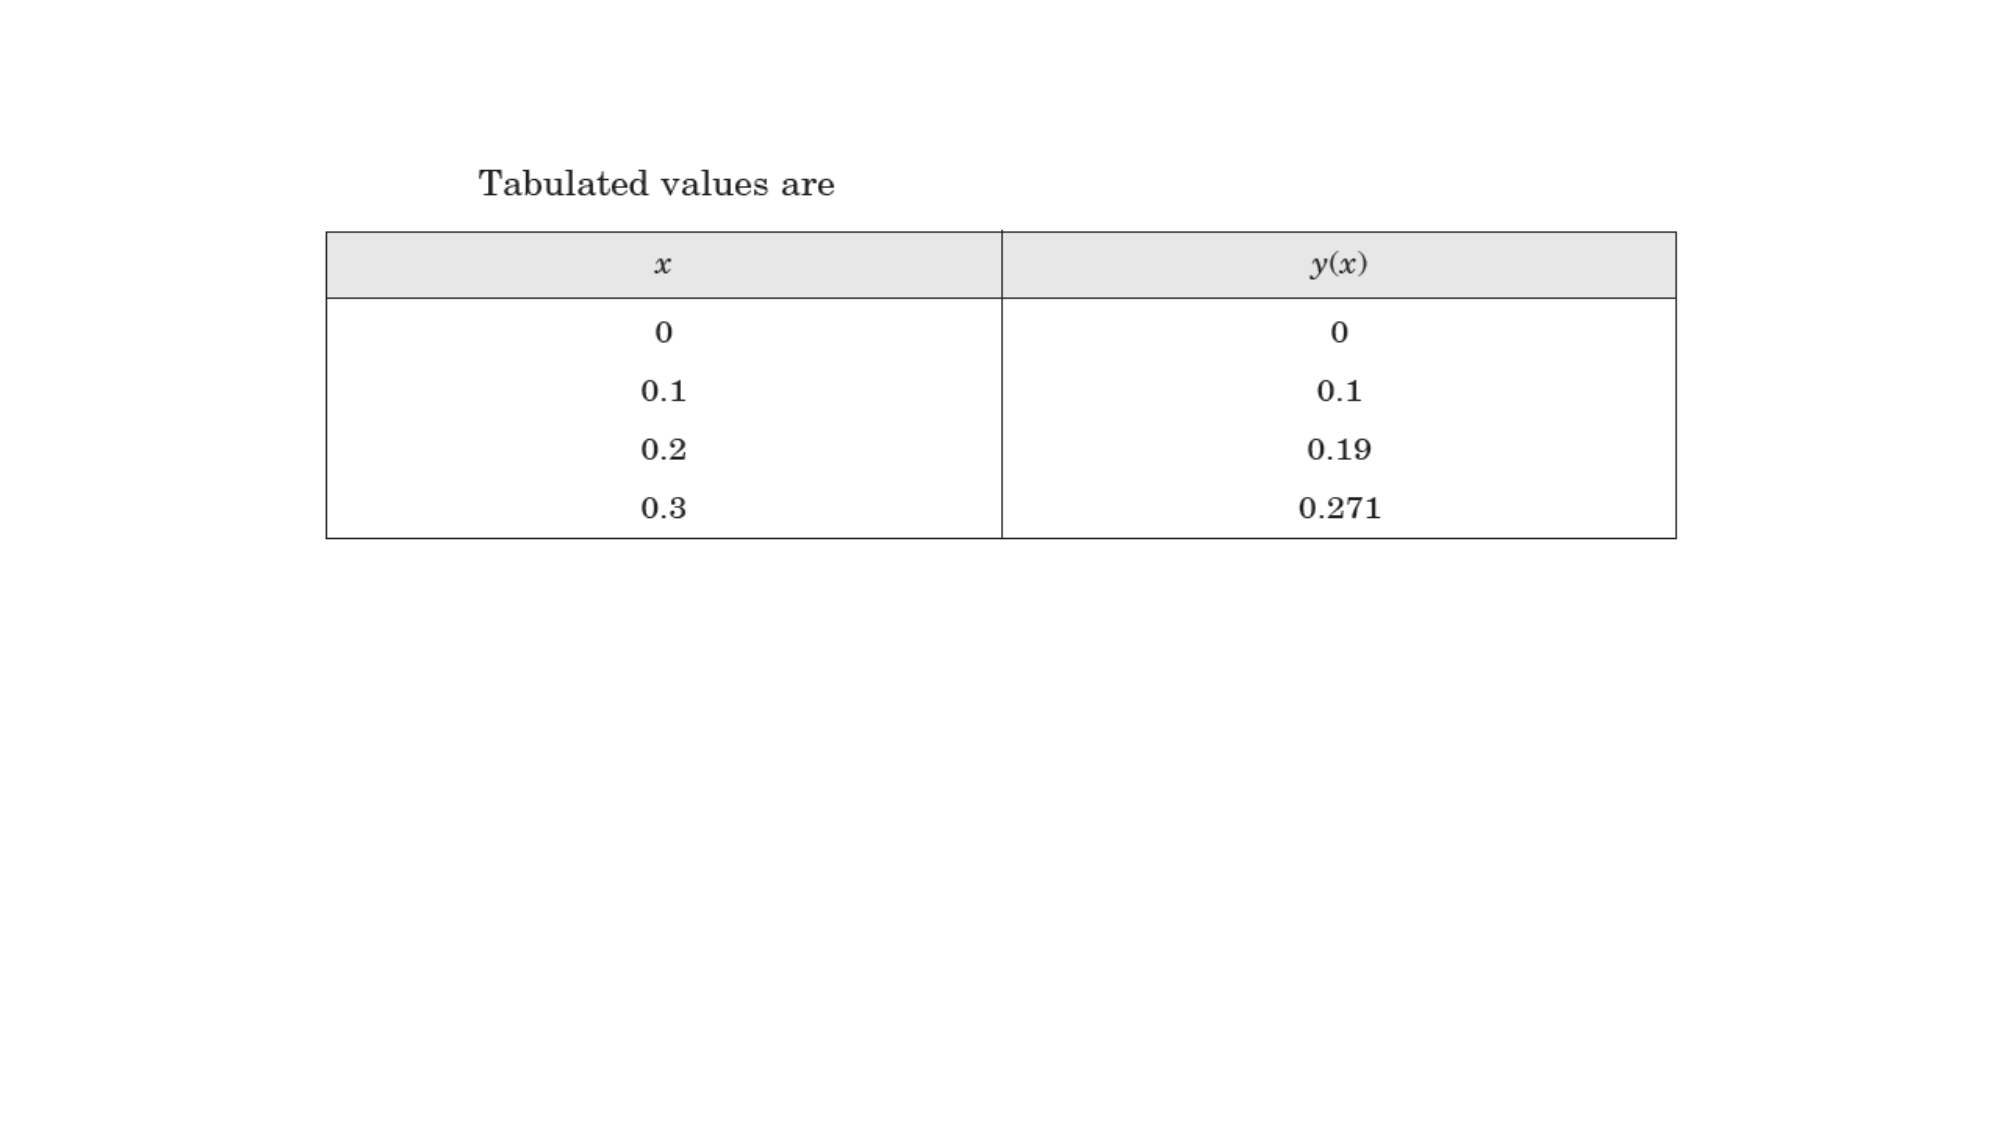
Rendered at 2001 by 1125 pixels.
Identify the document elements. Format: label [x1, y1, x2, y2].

picture [304, 149, 1696, 551]
